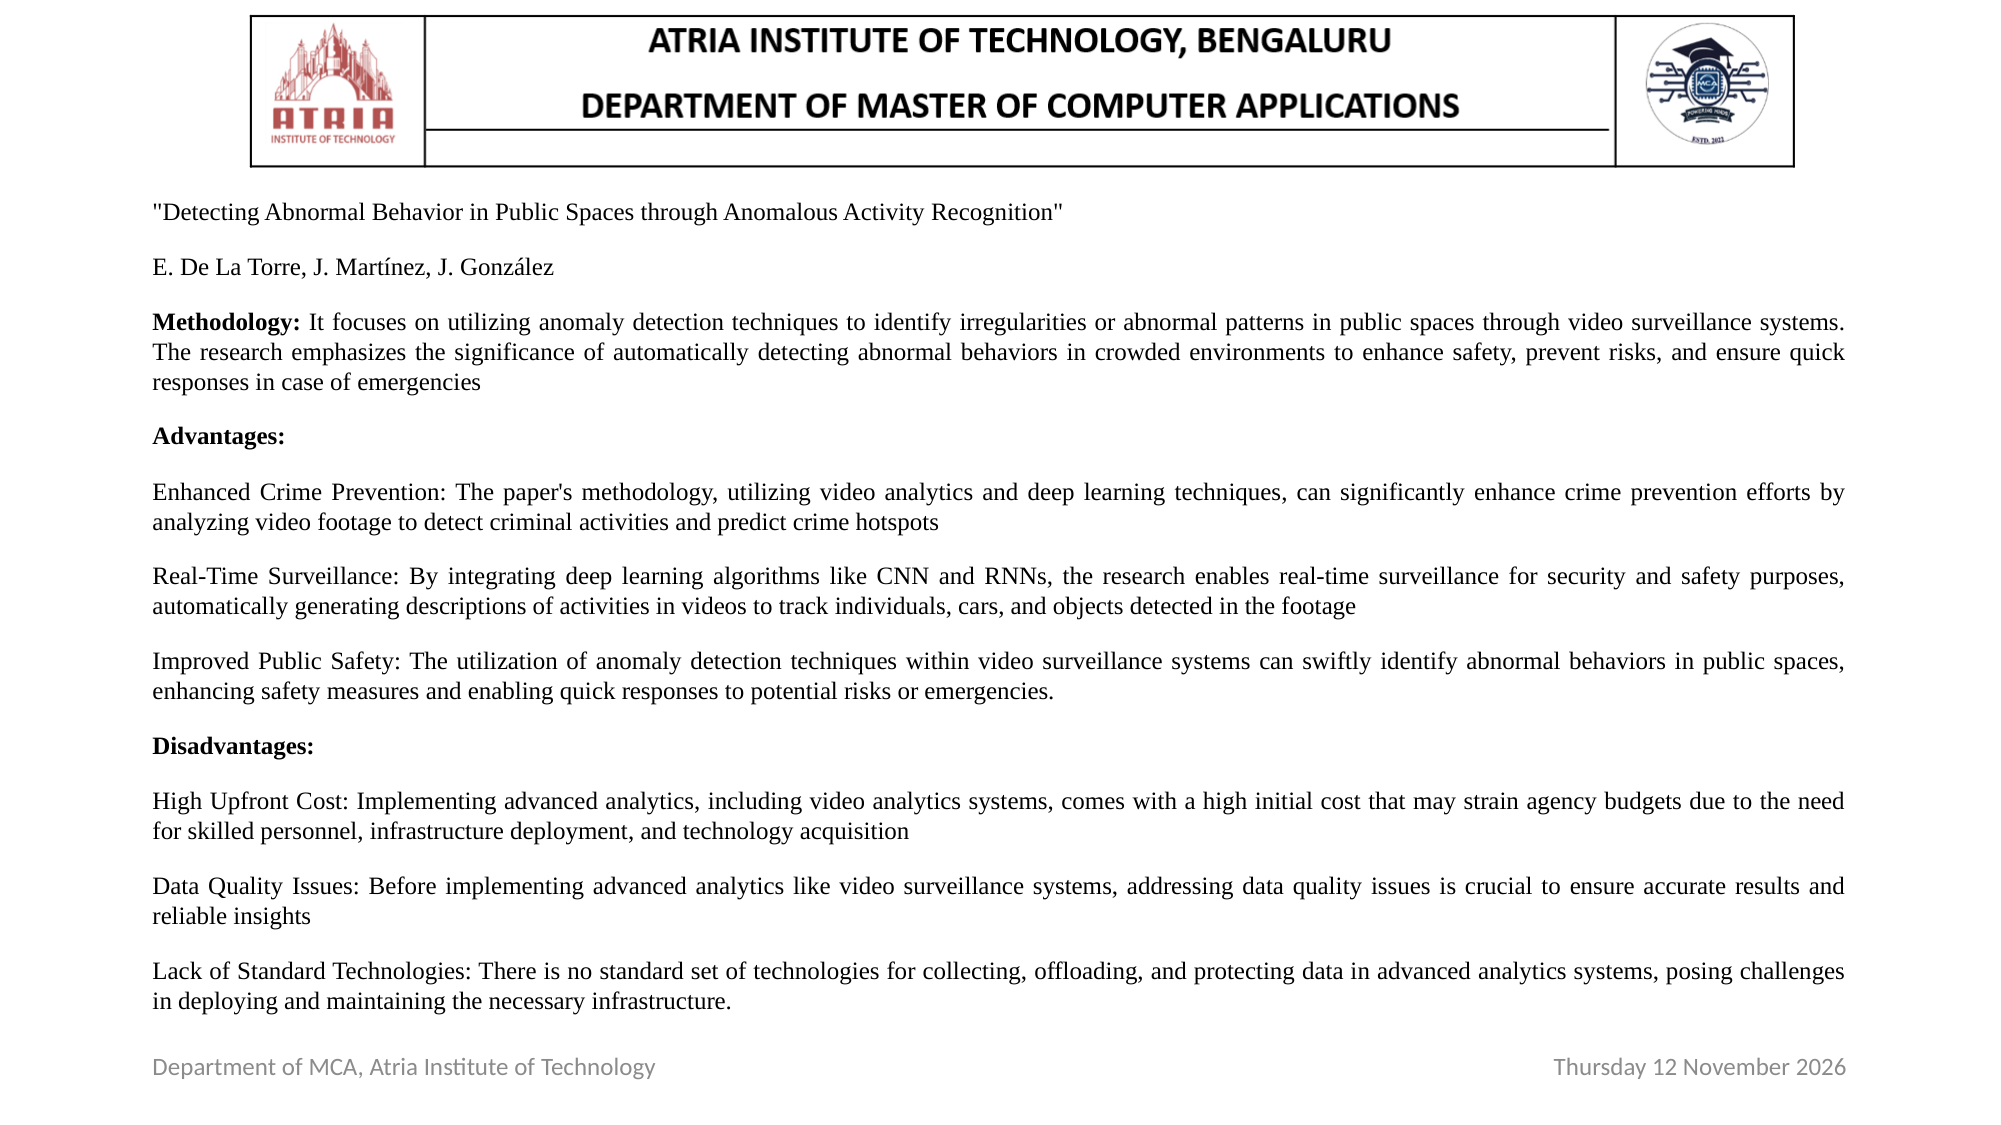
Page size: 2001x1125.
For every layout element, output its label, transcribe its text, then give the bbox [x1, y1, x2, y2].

footer Department of MCA, Atria Institute of Technology [137, 1071, 813, 1096]
picture [249, 5, 1796, 169]
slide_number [1412, 1071, 1863, 1096]
text_box "Detecting Abnormal Behavior in Public Spaces through Anomalous Activity Recognition" E. De La Torre, J. Martínez, J. González Methodology: It focuses on utilizing anomaly detection techniques to identify irregularities or abnormal patterns in public spaces through video surveillance systems. The research emphasizes the significance of automatically detecting abnormal behaviors in crowded environments to enhance safety, prevent risks, and ensure quick responses in case of emergencies Advantages: Enhanced Crime Prevention: The paper's methodology, utilizing video analytics and deep learning techniques, can significantly enhance crime prevention efforts by analyzing video footage to detect criminal activities and predict crime hotspots Real-Time Surveillance: By integrating deep learning algorithms like CNN and RNNs, the research enables real-time surveillance for security and safety purposes, automatically generating descriptions of activities in videos to track individuals, cars, and objects detected in the footage Improved Public Safety: The utilization of anomaly detection techniques within video surveillance systems can swiftly identify abnormal behaviors in public spaces, enhancing safety measures and enabling quick responses to potential risks or emergencies. Disadvantages: High Upfront Cost: Implementing advanced analytics, including video analytics systems, comes with a high initial cost that may strain agency budgets due to the need for skilled personnel, infrastructure deployment, and technology acquisition Data Quality Issues: Before implementing advanced analytics like video surveillance systems, addressing data quality issues is crucial to ensure accurate results and reliable insights Lack of Standard Technologies: There is no standard set of technologies for collecting, offloading, and protecting data in advanced analytics systems, posing challenges in deploying and maintaining the necessary infrastructure. [137, 187, 1863, 1071]
